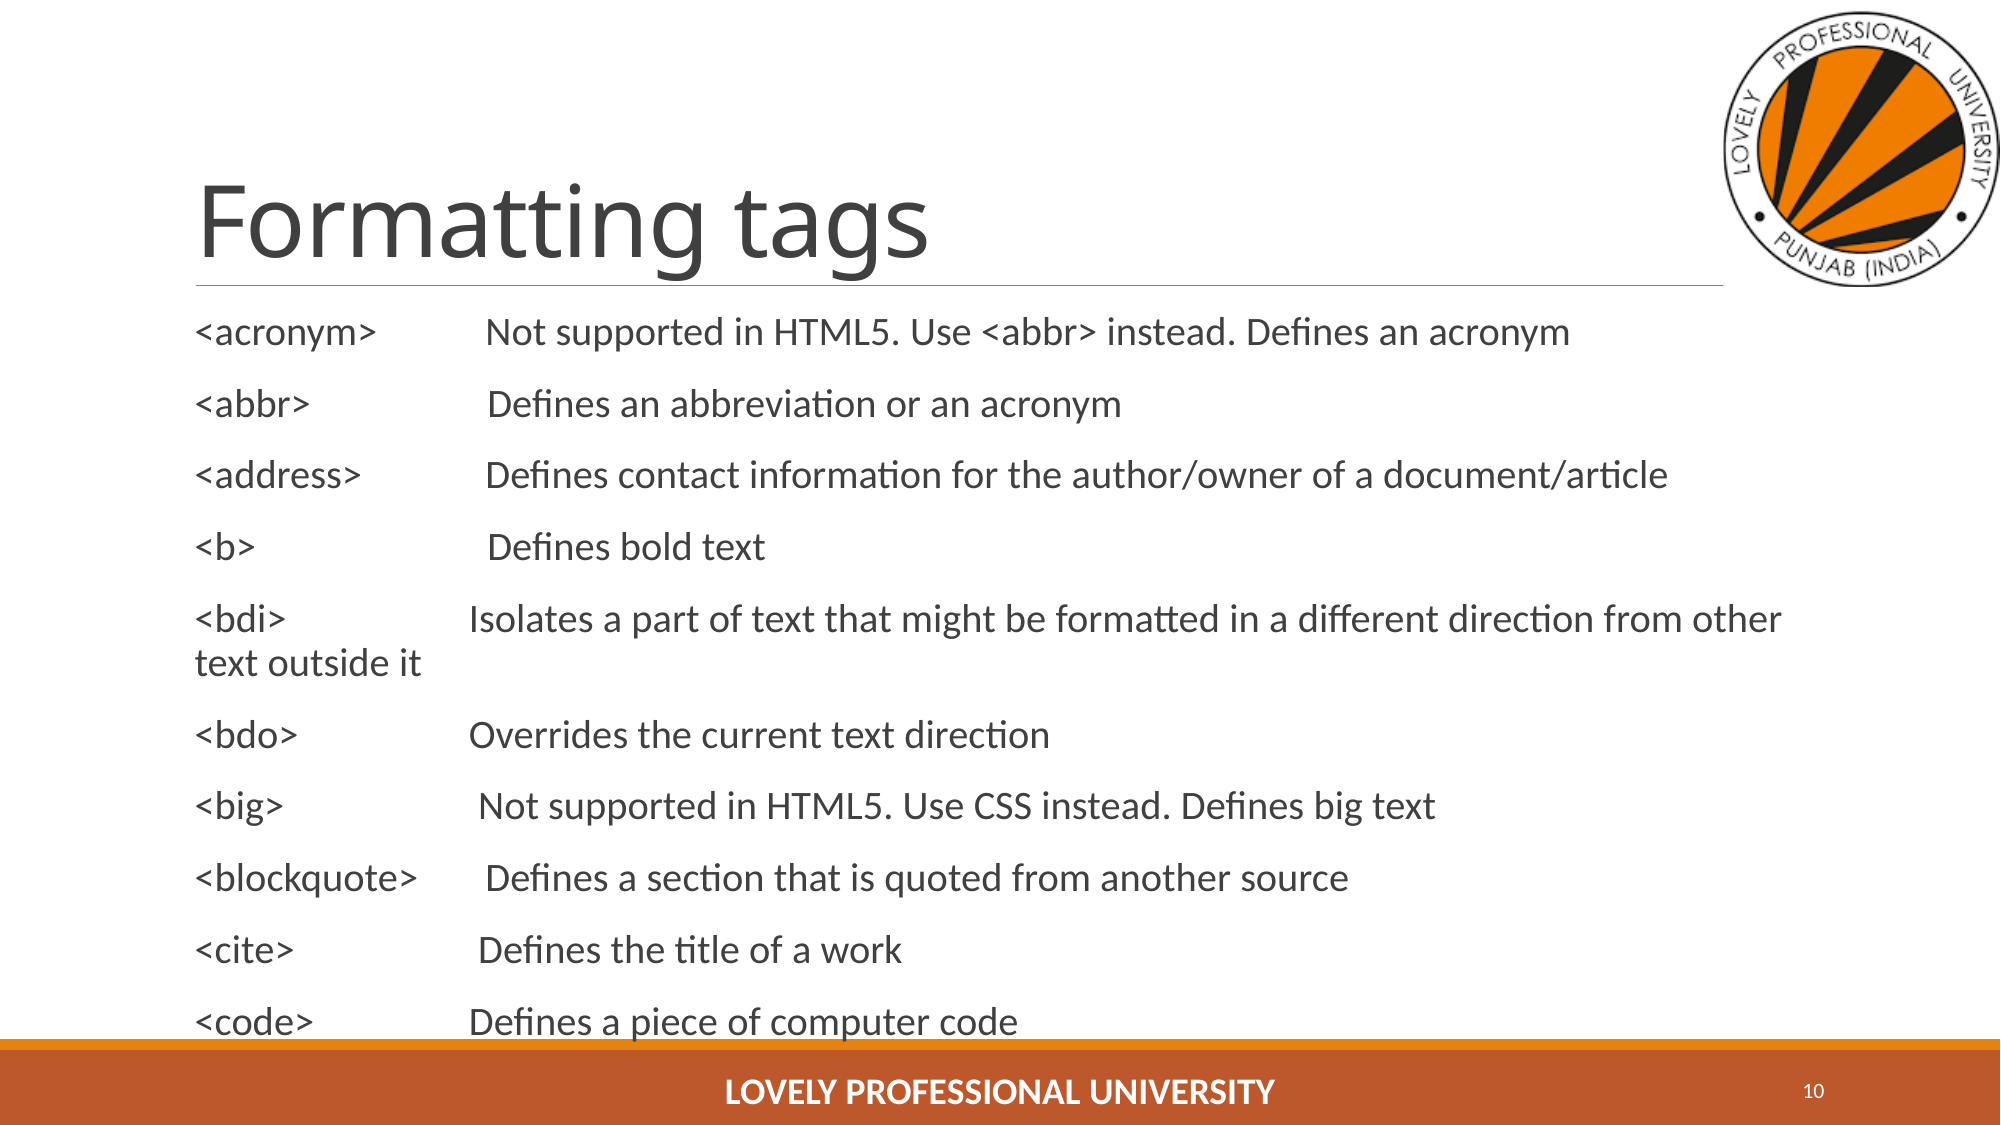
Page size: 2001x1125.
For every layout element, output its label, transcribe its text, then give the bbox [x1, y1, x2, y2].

picture [1722, 0, 2000, 288]
title Formatting tags [180, 47, 1720, 285]
footer Lovely Professional University [604, 1059, 1396, 1120]
slide_number 10 [1624, 1059, 1840, 1120]
list <acronym> Not supported in HTML5. Use <abbr> instead. Defines an acronym <abbr> Defines an abbreviation or an acronym <address> Defines contact information for the author/owner of a document/article <b> Defines bold text <bdi> Isolates a part of text that might be formatted in a different direction from other text outside it <bdo> Overrides the current text direction <big> Not supported in HTML5. Use CSS instead. Defines big text <blockquote> Defines a section that is quoted from another source <cite> Defines the title of a work <code> Defines a piece of computer code [180, 302, 1830, 1058]
